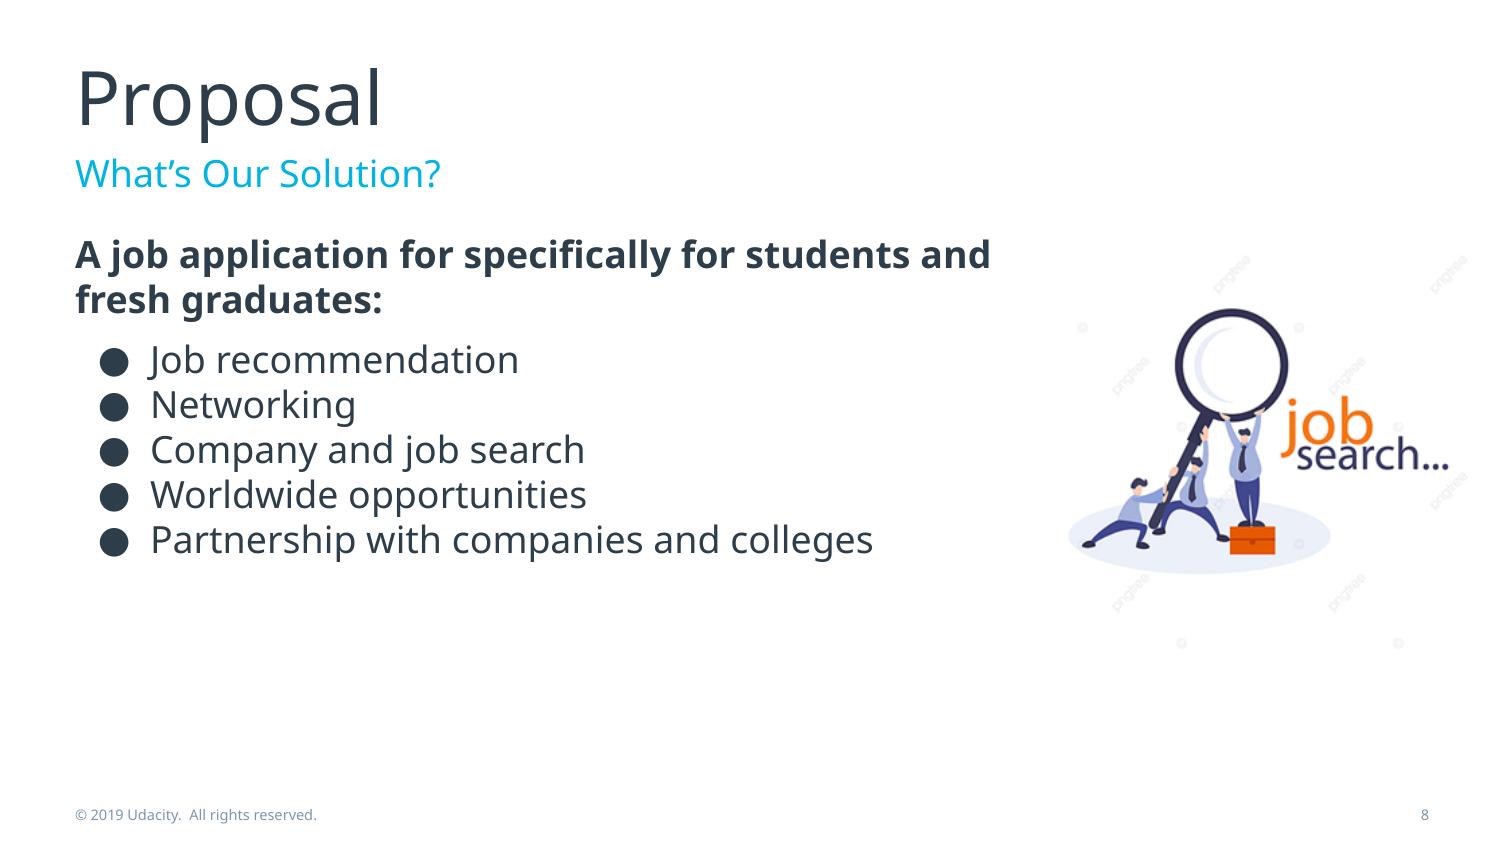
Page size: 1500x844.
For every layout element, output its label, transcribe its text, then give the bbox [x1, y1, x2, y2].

list What’s Our Solution? [75, 150, 1425, 201]
title Proposal [75, 50, 1425, 148]
list A job application for specifically for students and fresh graduates: Job recommendation Networking Company and job search Worldwide opportunities Partnership with companies and colleges [75, 231, 1018, 700]
slide_number ‹#› [1416, 806, 1434, 826]
list © 2019 Udacity. All rights reserved. [75, 806, 725, 826]
picture [1042, 225, 1476, 659]
